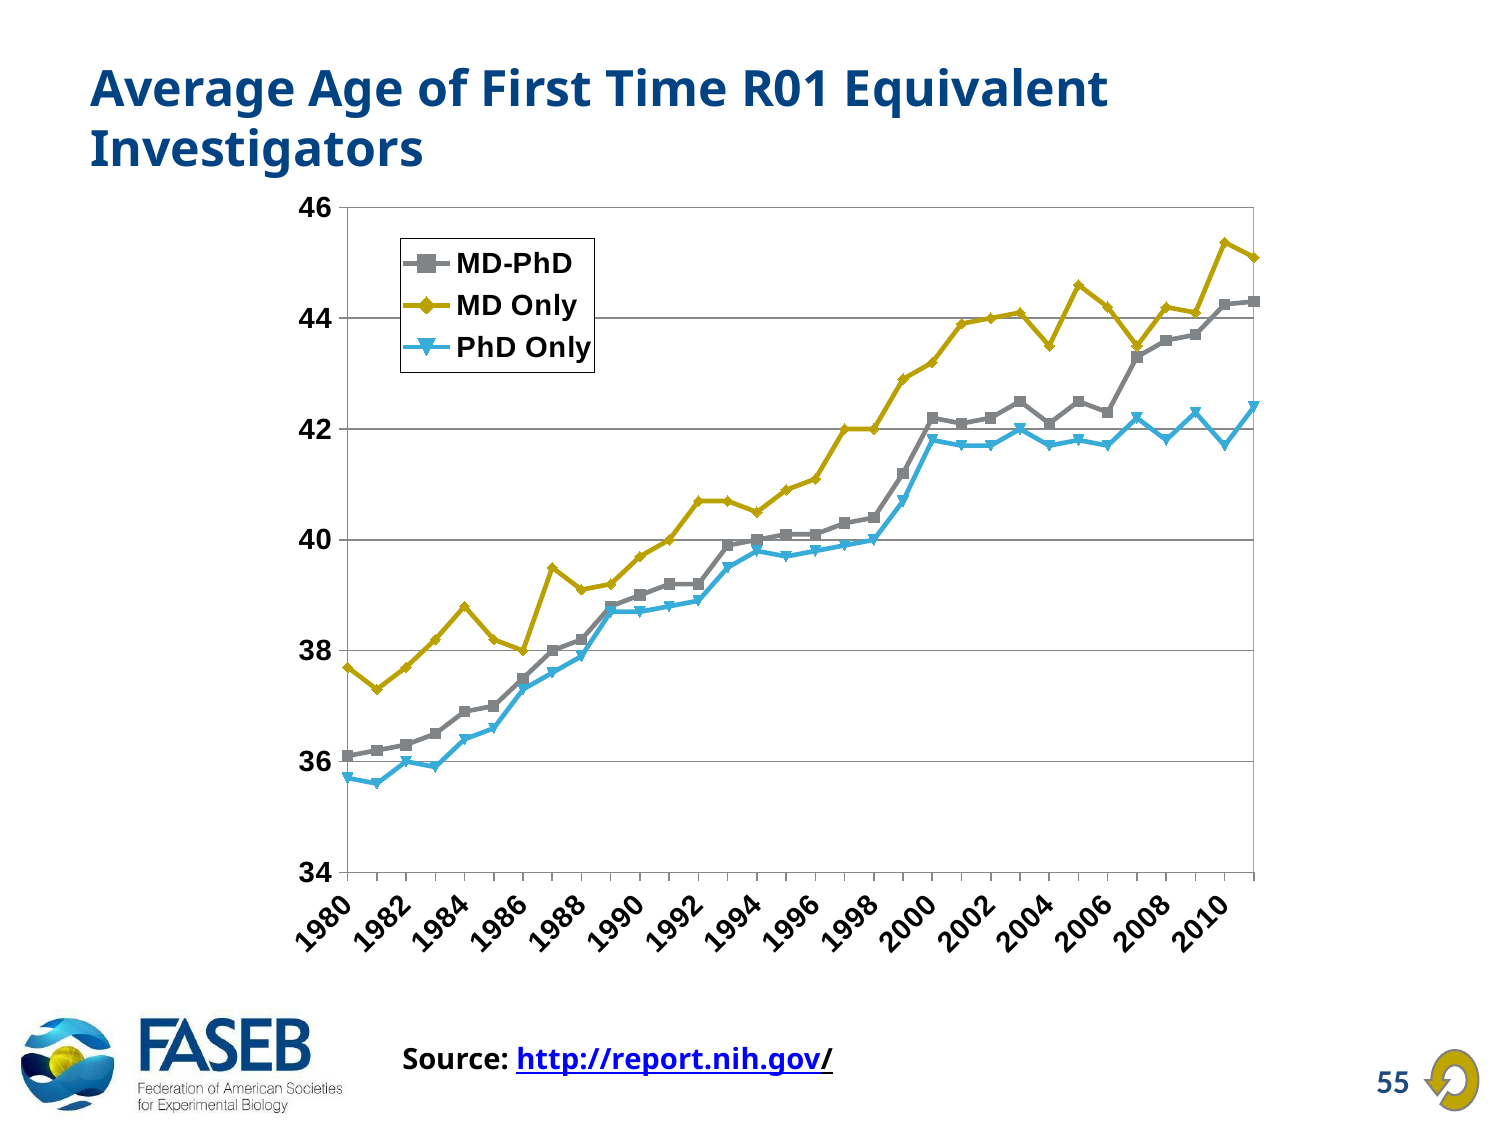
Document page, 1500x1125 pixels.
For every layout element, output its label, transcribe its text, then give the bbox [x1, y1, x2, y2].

text_box [1425, 1050, 1479, 1111]
text_box Source: http://report.nih.gov/ [387, 1033, 1500, 1088]
picture [12, 999, 350, 1120]
title Average Age of First Time R01 Equivalent Investigators [75, 45, 1425, 188]
slide_number 55 [1074, 1088, 1425, 1110]
chart [262, 174, 1500, 976]
